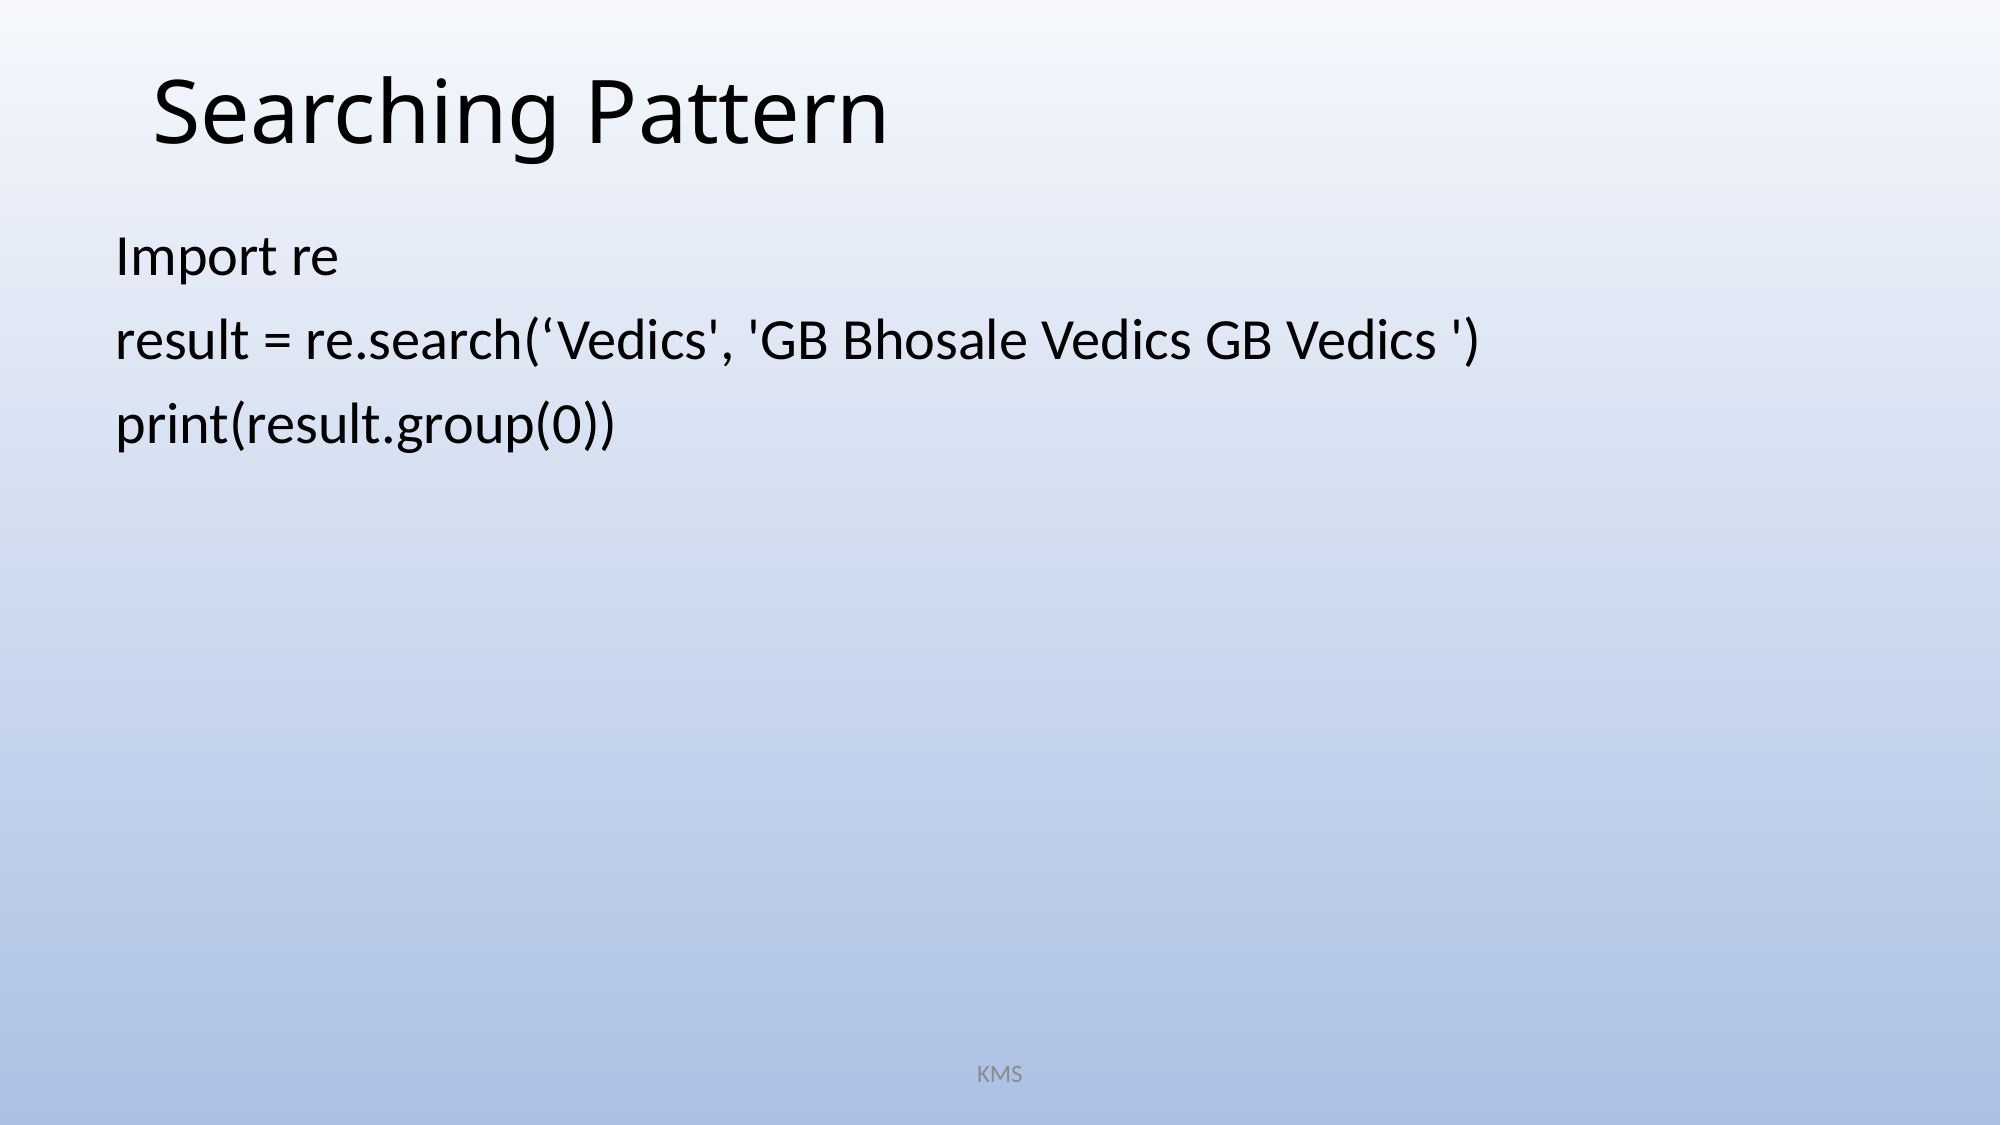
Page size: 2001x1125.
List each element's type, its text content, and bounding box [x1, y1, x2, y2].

title Searching Pattern [137, 59, 1863, 171]
list Import re result = re.search(‘Vedics', 'GB Bhosale Vedics GB Vedics ') print(result.group(0)) [100, 217, 1826, 932]
footer KMS [662, 1042, 1338, 1103]
